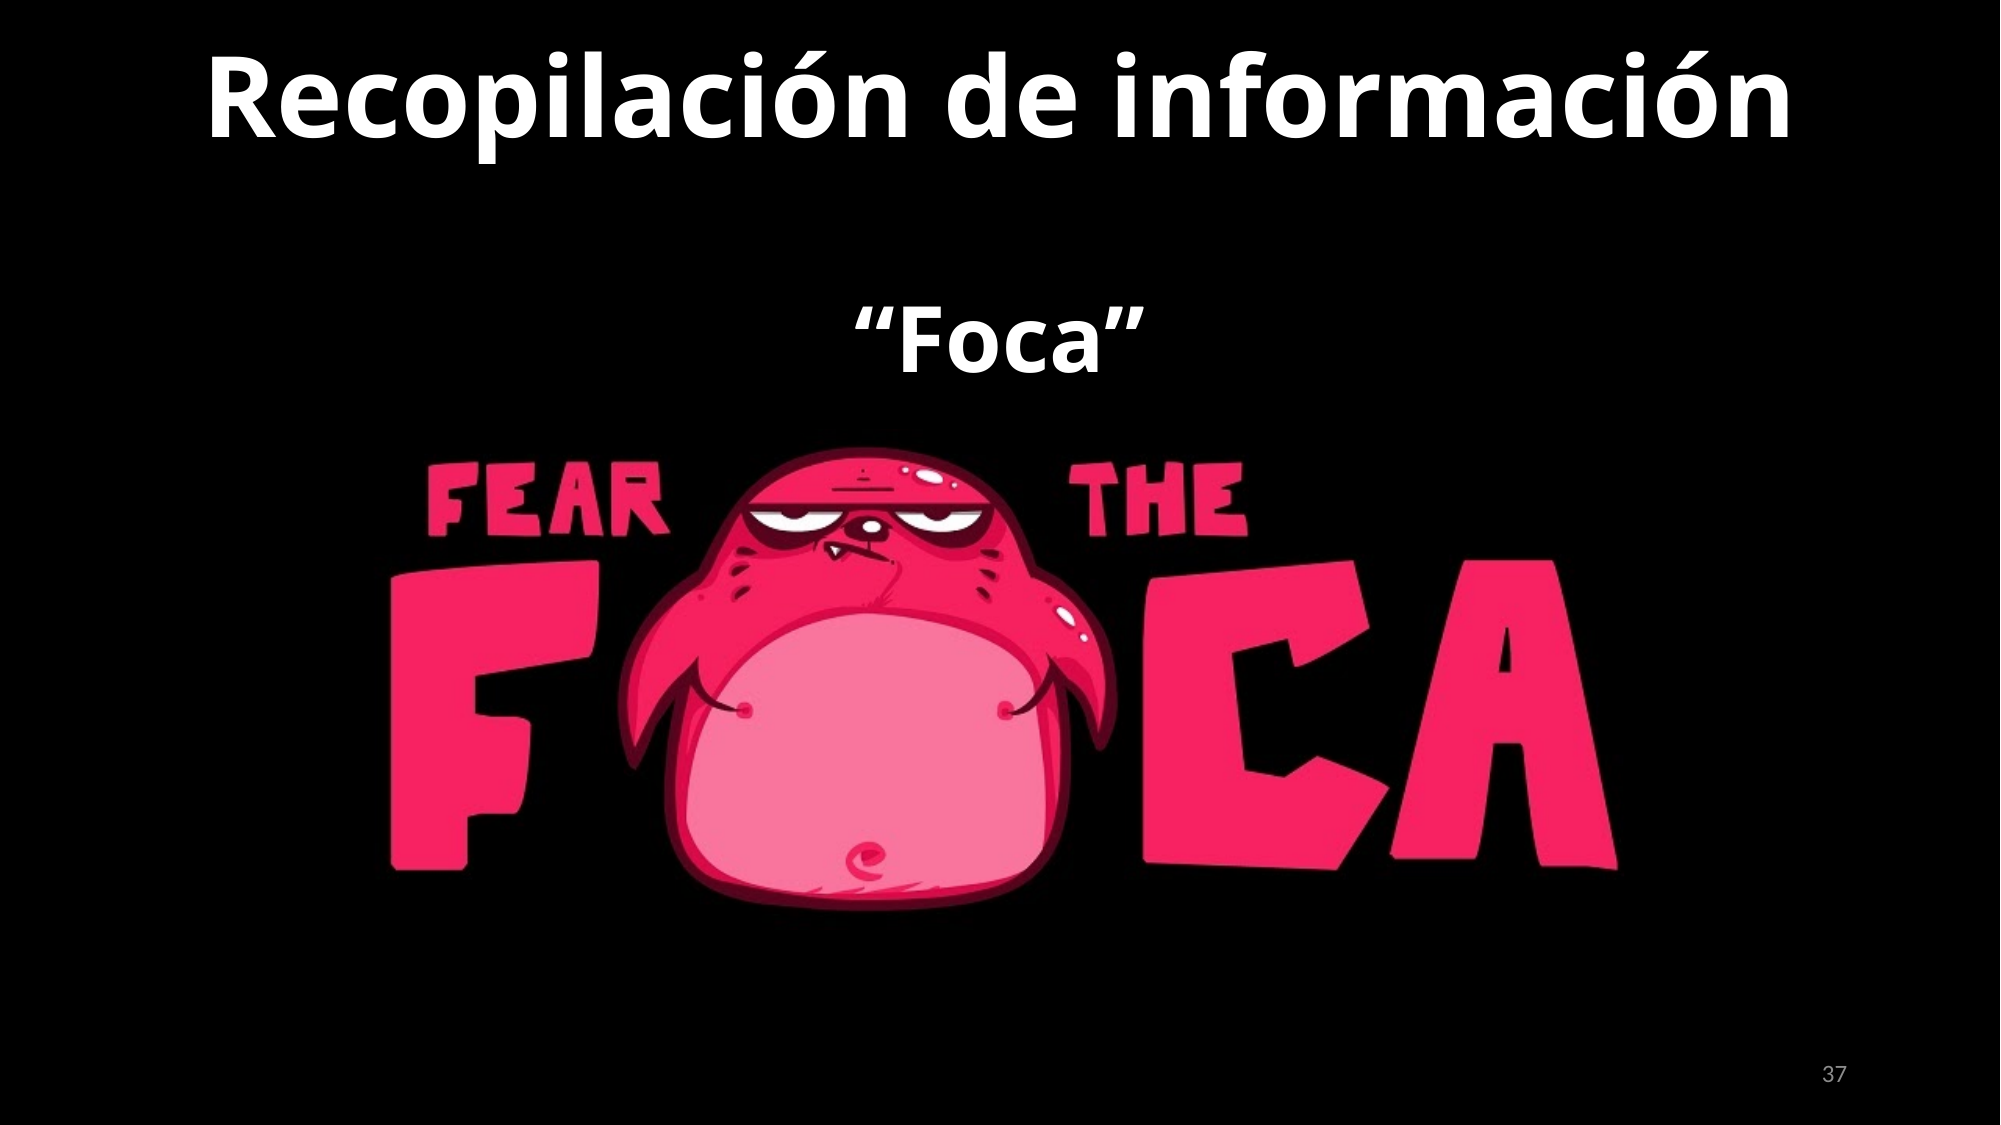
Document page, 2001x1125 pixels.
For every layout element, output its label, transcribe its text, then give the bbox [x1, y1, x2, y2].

text_box Recopilación de información [0, 17, 2000, 167]
slide_number 37 [1412, 1042, 1863, 1103]
list “Foca” [137, 154, 1863, 506]
picture [349, 429, 1651, 930]
